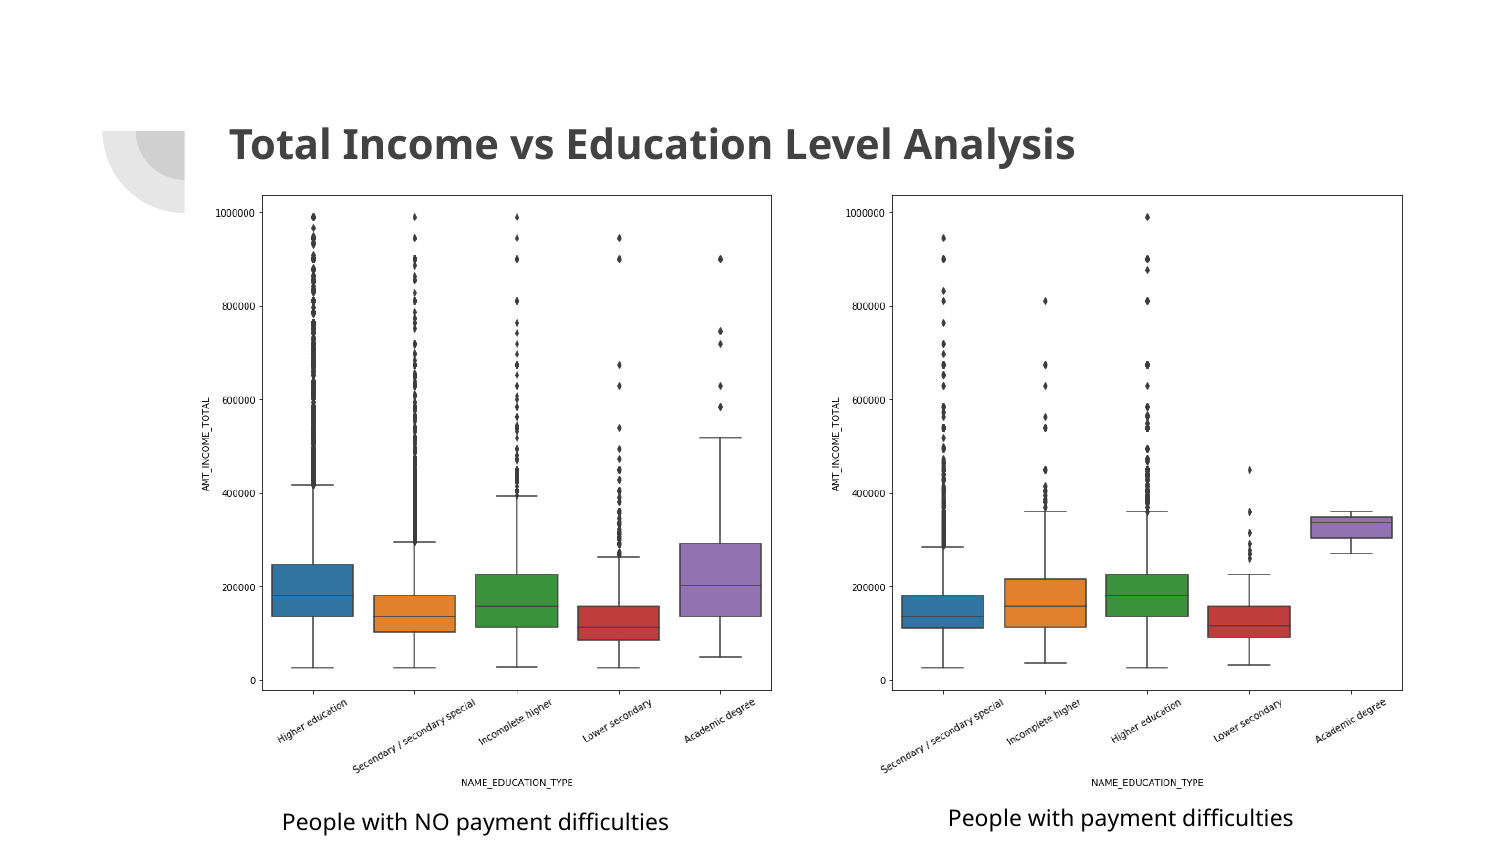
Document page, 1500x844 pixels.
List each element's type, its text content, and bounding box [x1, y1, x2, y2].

picture [194, 187, 778, 794]
picture [825, 187, 1408, 794]
text_box People with NO payment difficulties [266, 792, 817, 844]
title Total Income vs Education Level Analysis [213, 102, 1368, 189]
text_box People with payment difficulties [933, 801, 1408, 844]
